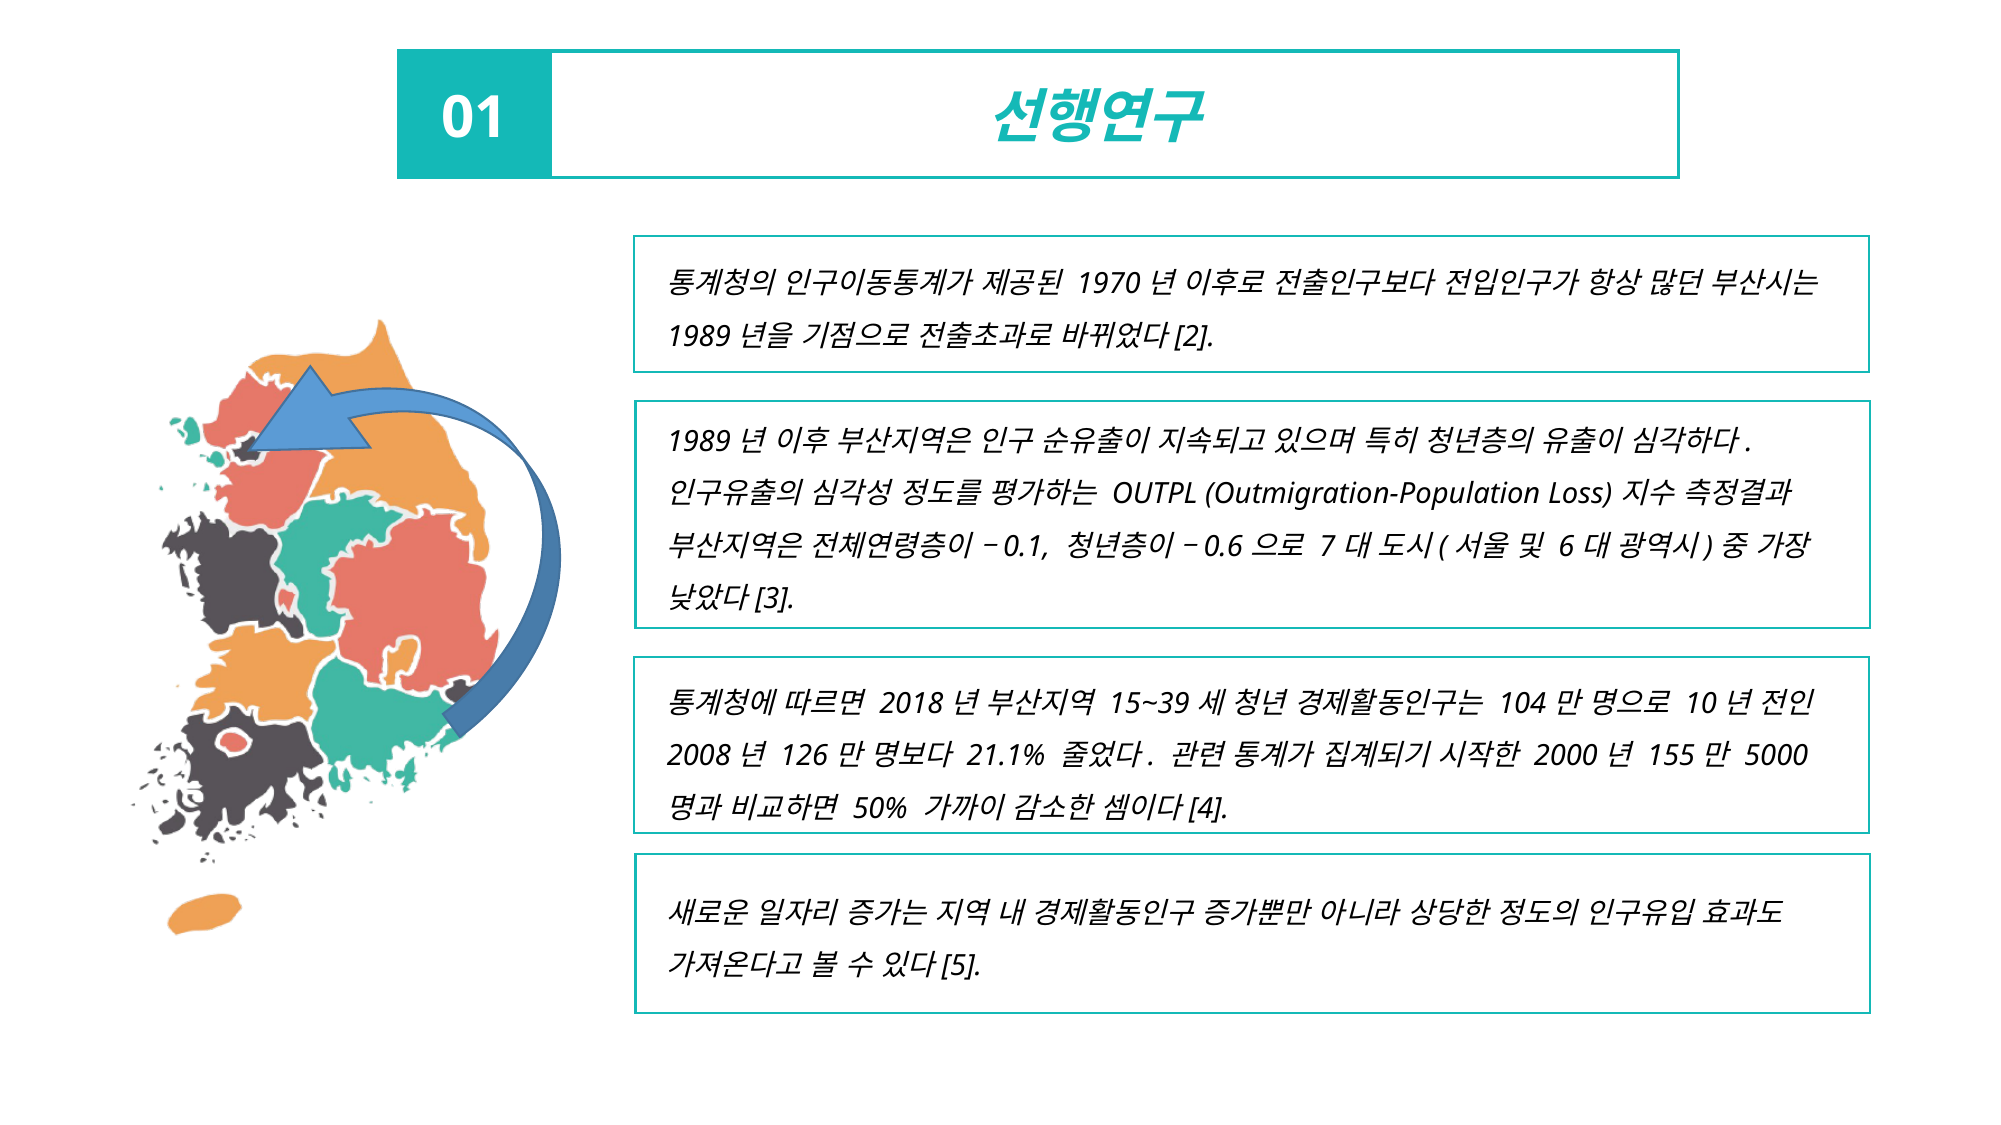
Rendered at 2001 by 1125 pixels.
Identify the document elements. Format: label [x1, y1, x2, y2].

text_box [398, 50, 1679, 178]
text_box [79, 290, 552, 952]
text_box [633, 235, 1871, 1042]
